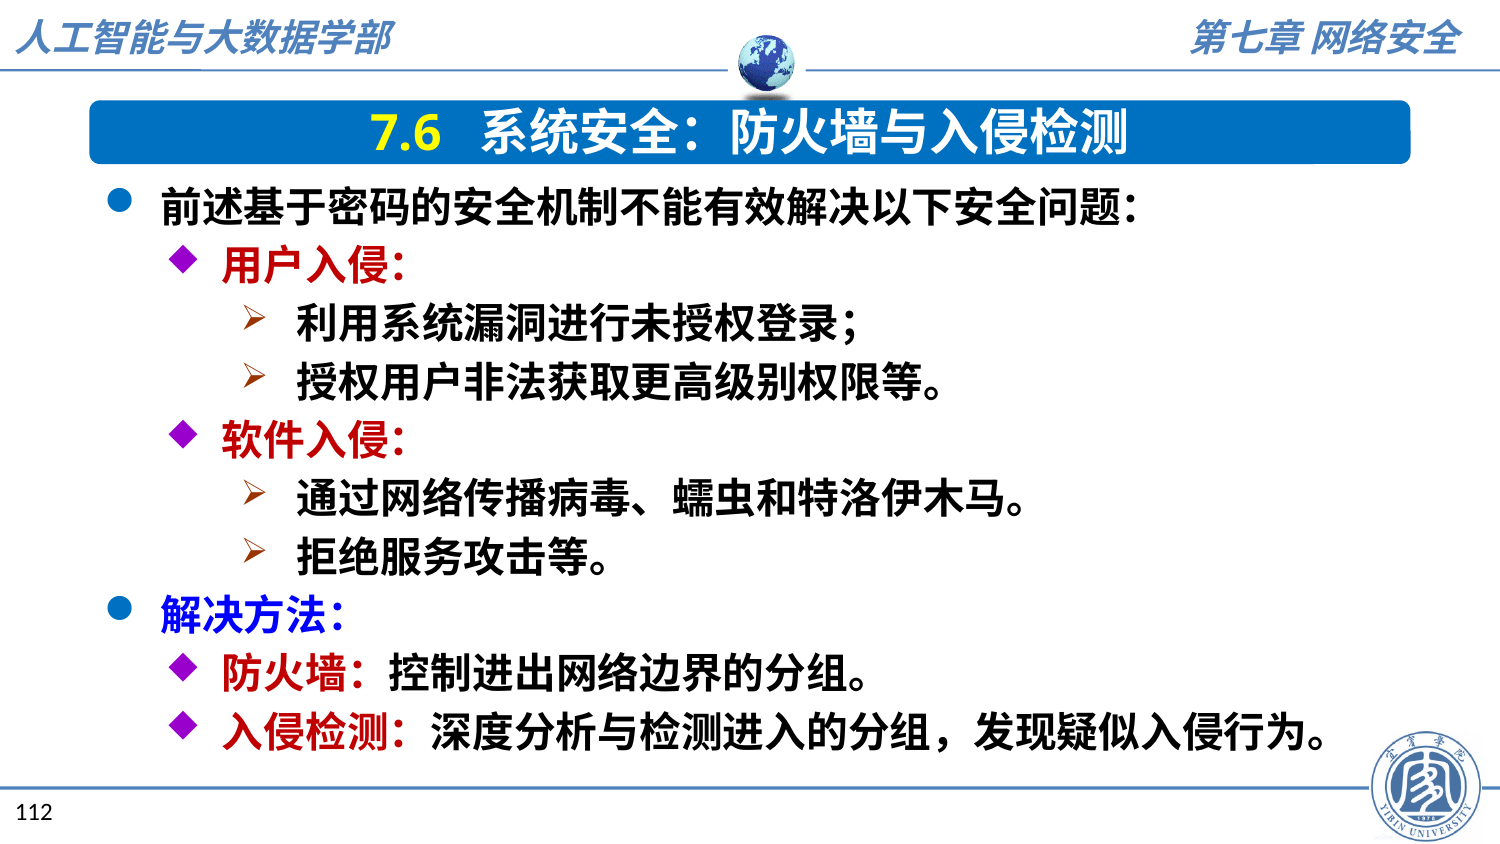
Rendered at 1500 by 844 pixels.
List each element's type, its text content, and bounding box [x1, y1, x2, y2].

text_box [1145, 100, 1411, 165]
text_box [89, 100, 355, 165]
picture [736, 33, 796, 93]
text_box 前述基于密码的安全机制不能有效解决以下安全问题： 用户入侵： 利用系统漏洞进行未授权登录； 授权用户非法获取更高级别权限等。 软件入侵： 通过网络传播病毒、蠕虫和特洛伊木马。 拒绝服务攻击等。 解决方法： 防火墙：控制进出网络边界的分组。 入侵检测：深度分析与检测进入的分组，发现疑似入侵行为。 [89, 164, 1411, 763]
text_box 7.6 系统安全：防火墙与入侵检测 [355, 93, 1145, 169]
slide_number 112 [0, 787, 350, 833]
